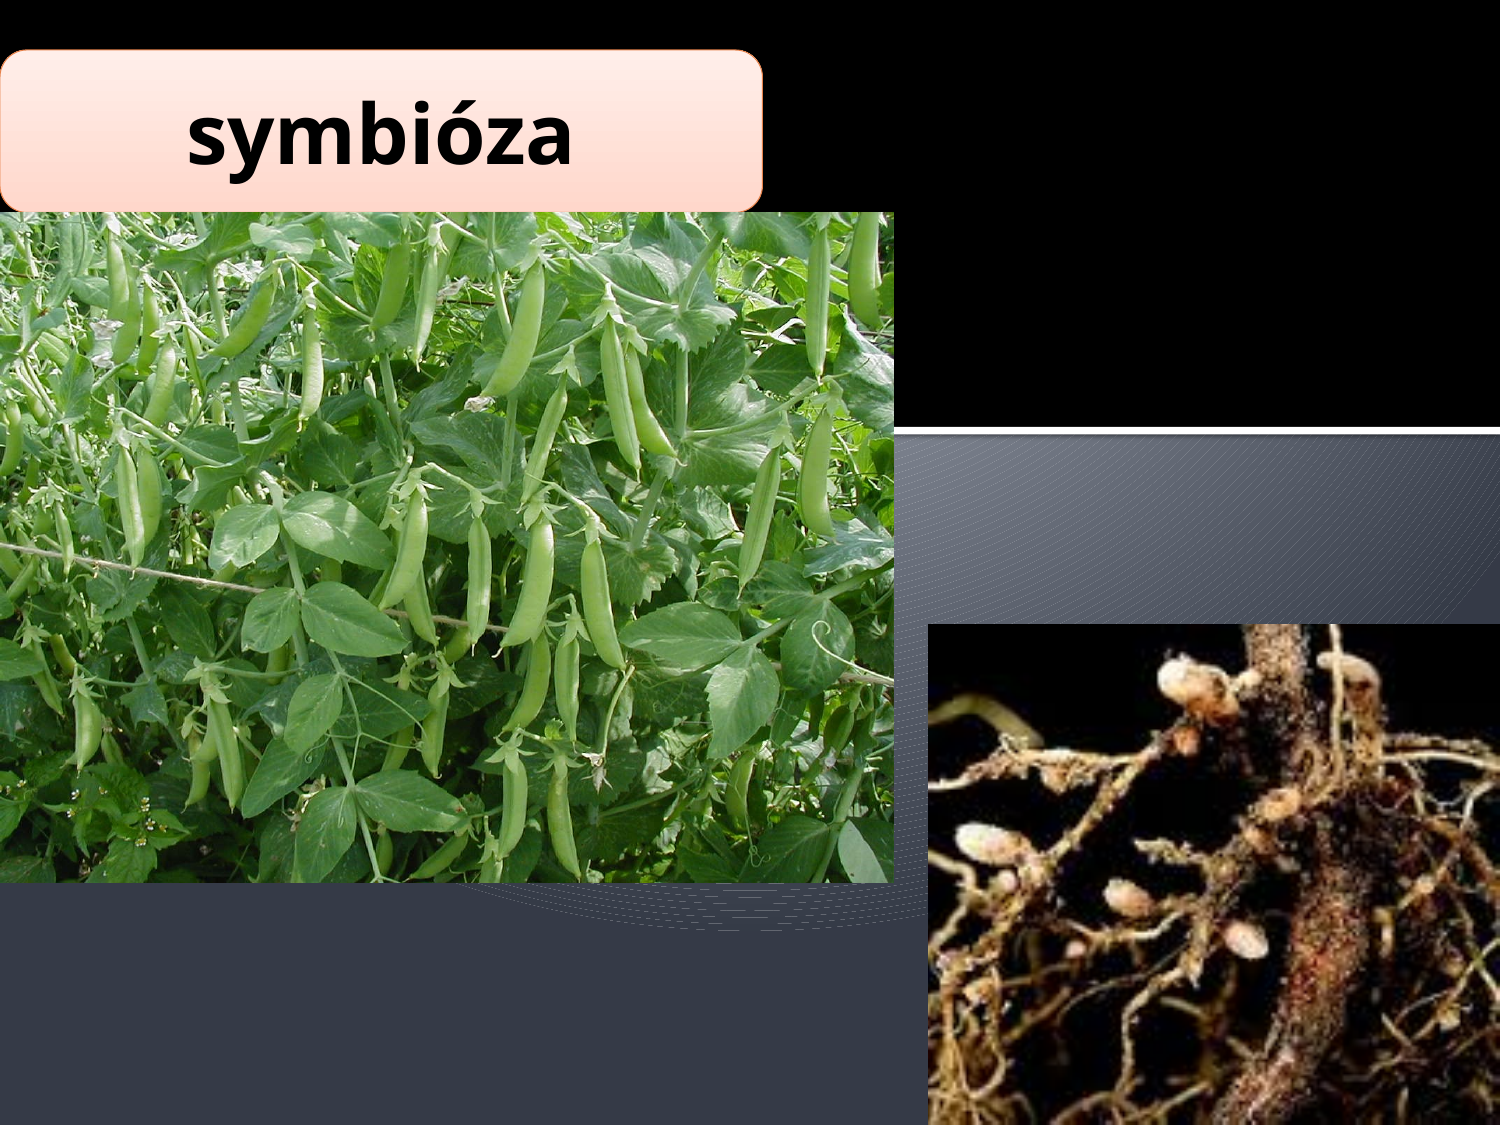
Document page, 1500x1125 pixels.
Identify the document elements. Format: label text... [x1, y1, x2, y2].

picture [928, 624, 1500, 1125]
picture [0, 212, 894, 883]
text_box symbióza [0, 49, 763, 210]
